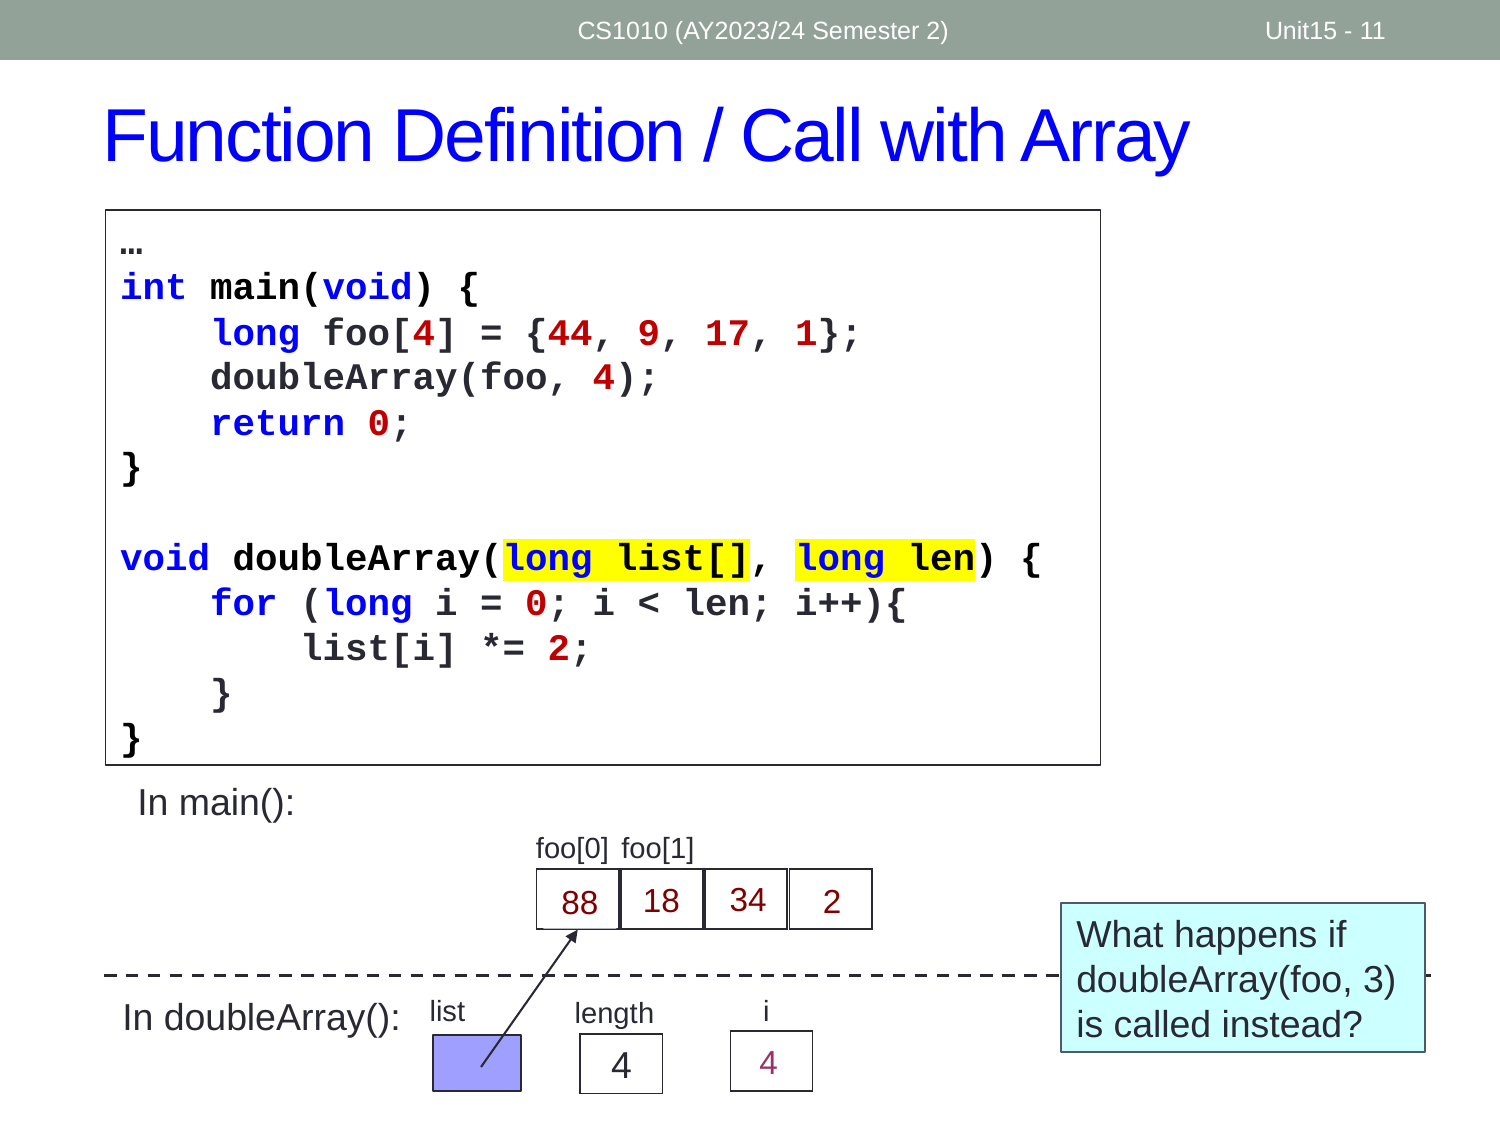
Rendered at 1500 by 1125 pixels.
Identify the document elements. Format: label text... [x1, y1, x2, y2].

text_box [107, 929, 822, 1095]
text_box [105, 770, 1435, 976]
slide_number Unit15 - 11 [1250, 3, 1425, 57]
text_box … int main(void) { long foo[4] = {44, 9, 17, 1}; doubleArray(foo, 4); return 0; } void doubleArray(long list[], long len) { for (long i = 0; i < len; i++){ list[i] *= 2; } } [103, 208, 1103, 767]
title Function Definition / Call with Array [87, 62, 1463, 200]
footer CS1010 (AY2023/24 Semester 2) [562, 3, 1238, 57]
text_box What happens if doubleArray(foo, 3) is called instead? [1059, 984, 1427, 1055]
